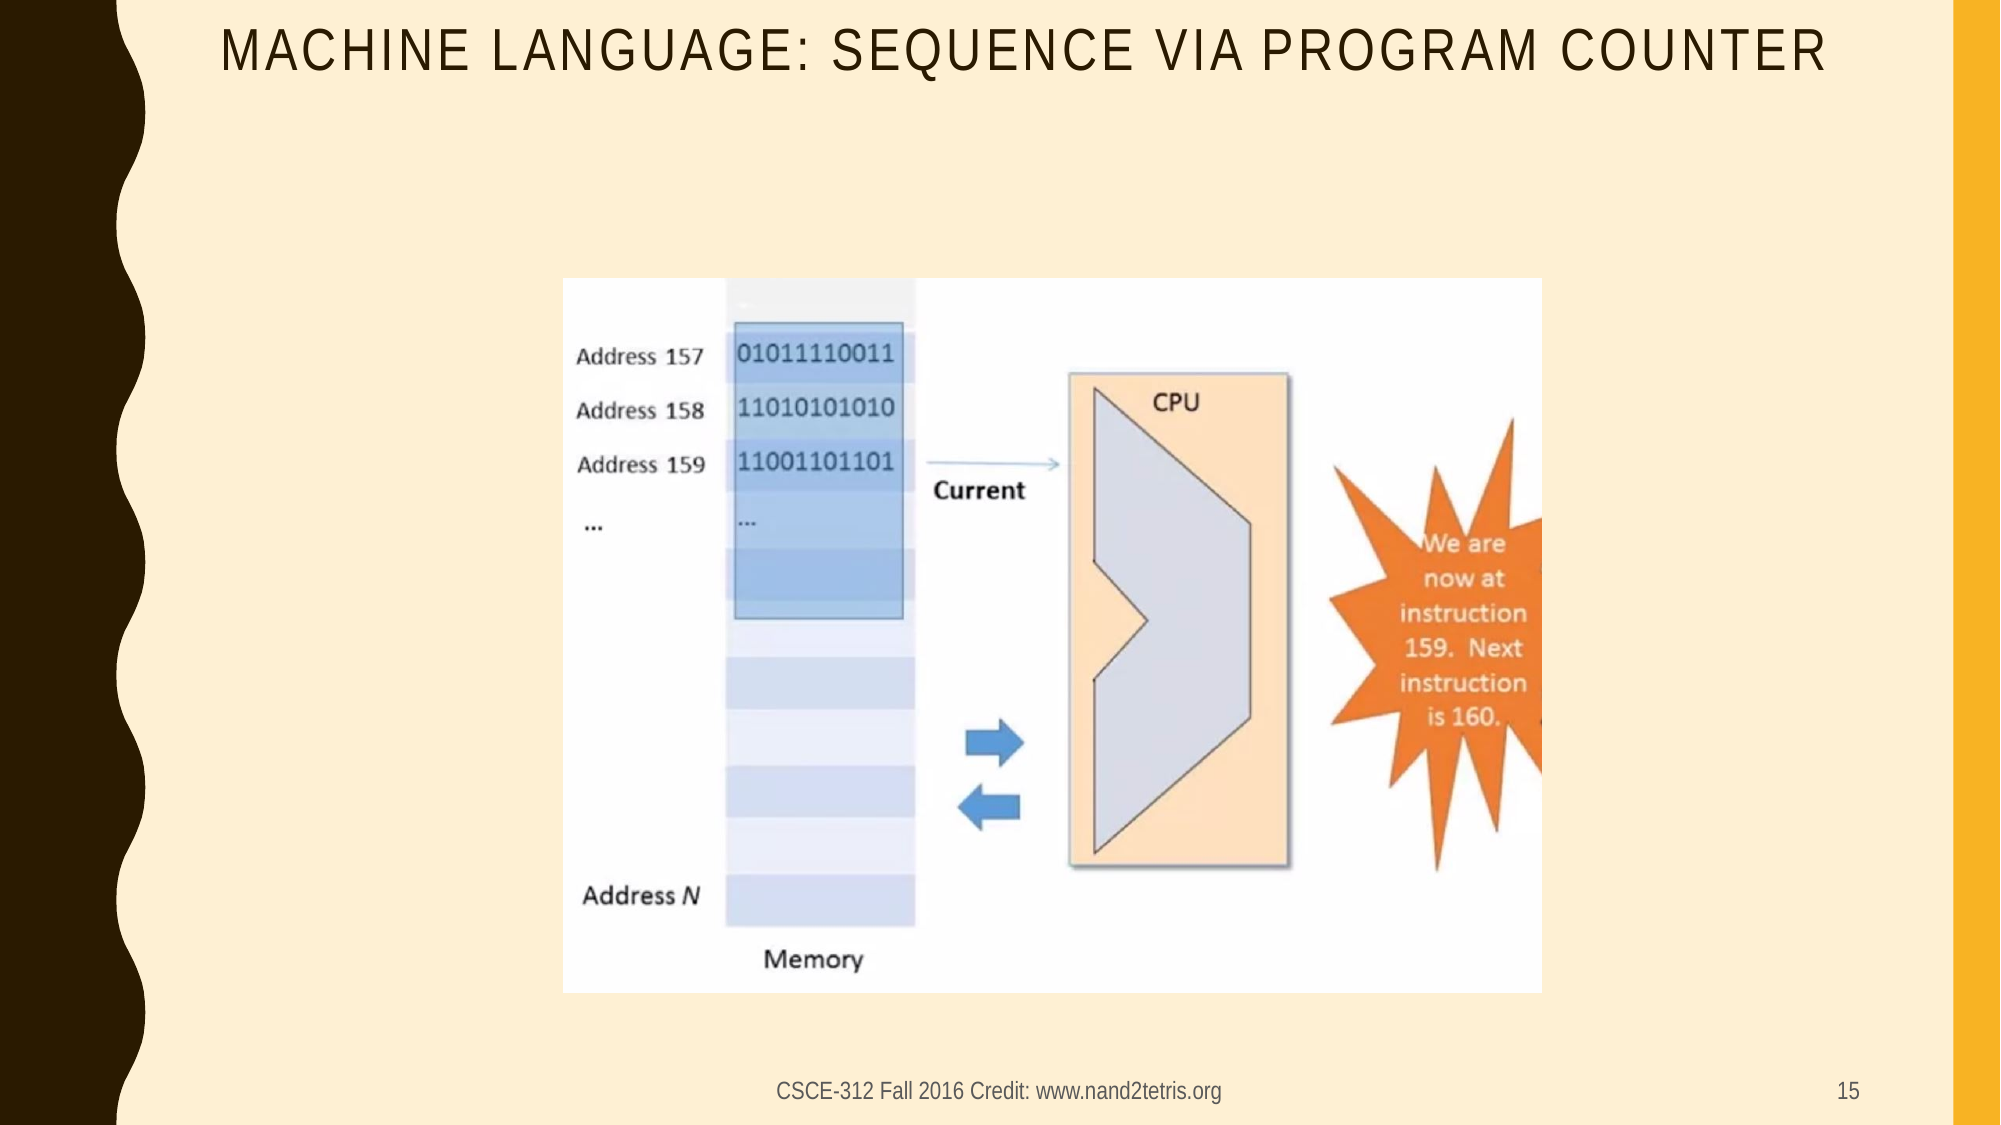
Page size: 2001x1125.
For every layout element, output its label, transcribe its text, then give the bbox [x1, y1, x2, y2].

slide_number 15 [1412, 1061, 1875, 1119]
picture [563, 278, 1542, 994]
title Machine Language: sequence via Program Counter [205, 11, 1942, 132]
footer CSCE-312 Fall 2016 Credit: www.nand2tetris.org [662, 1061, 1338, 1119]
